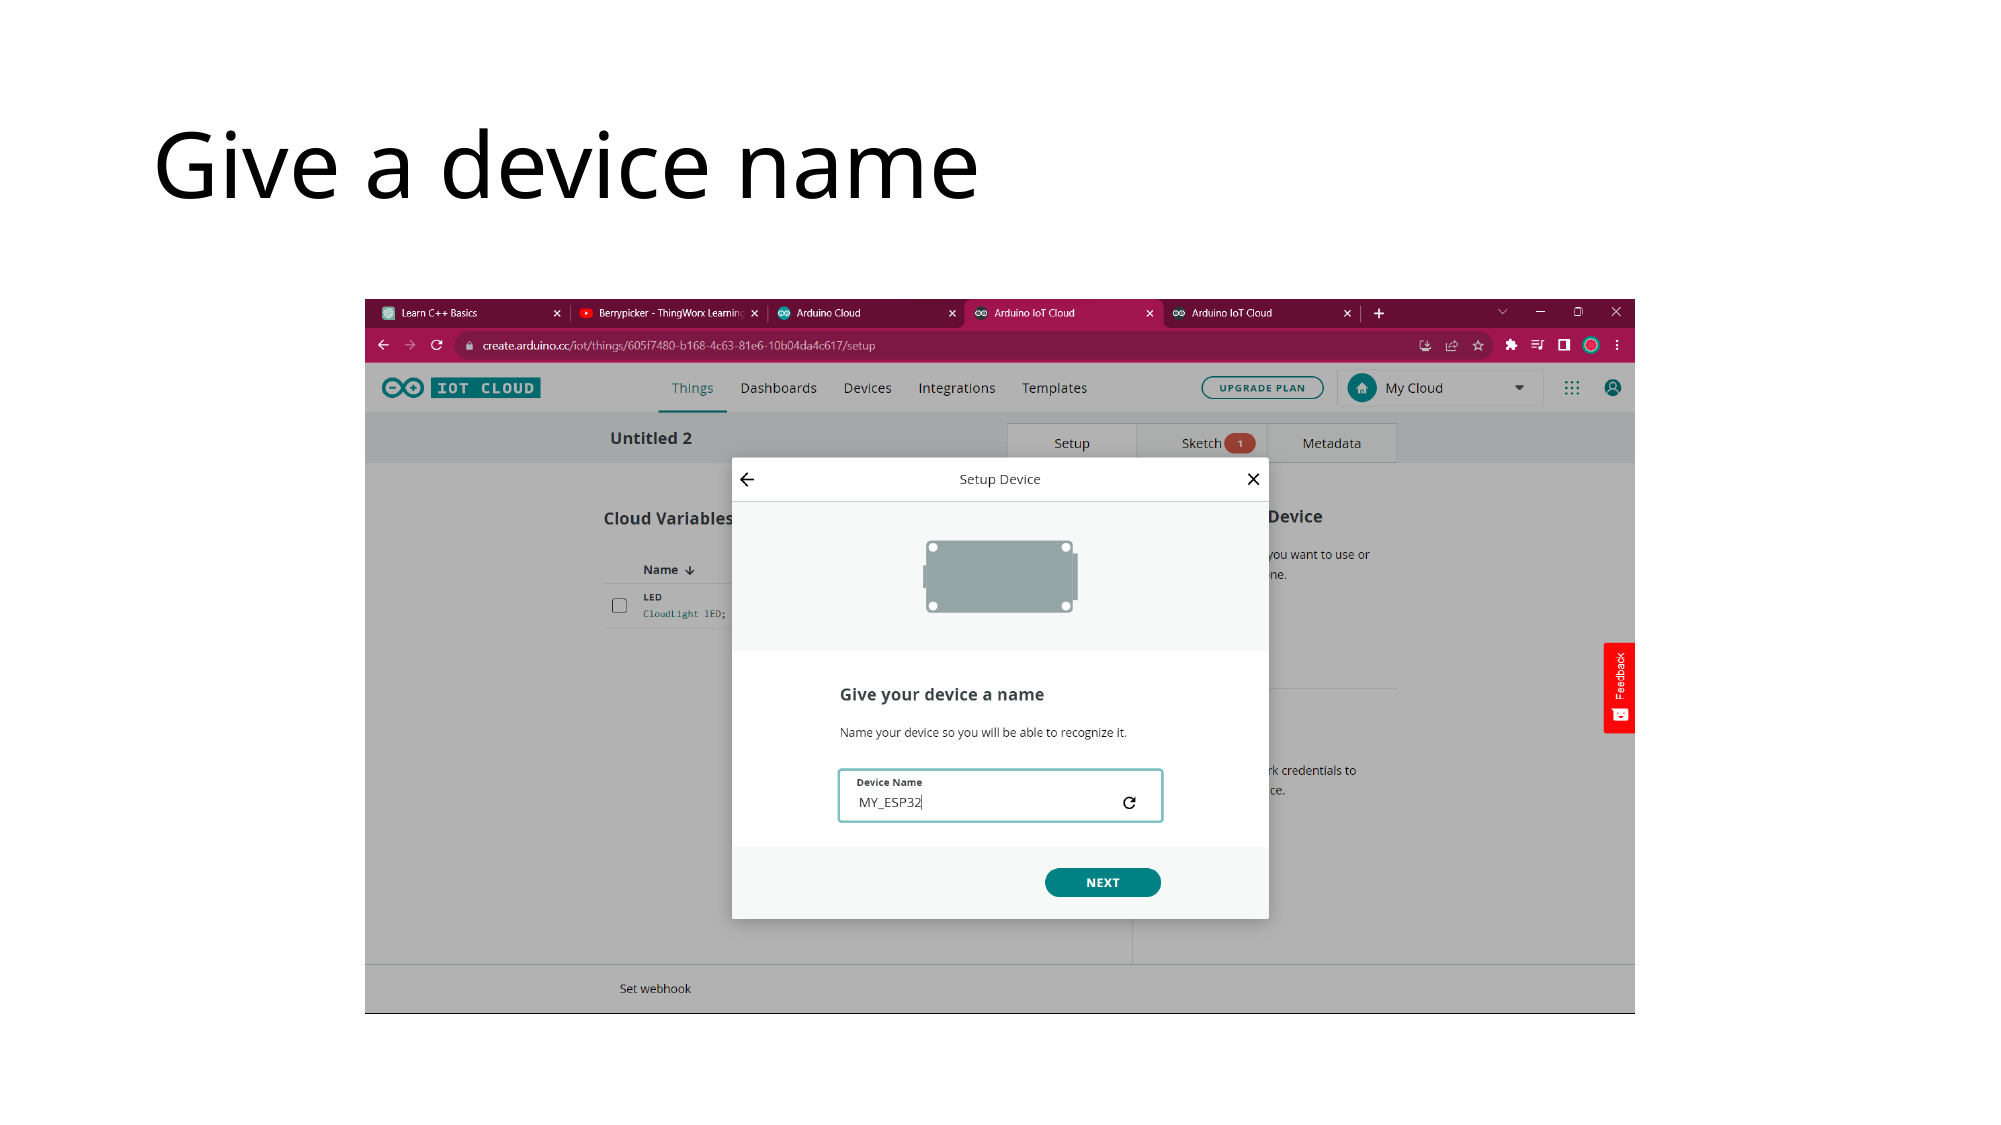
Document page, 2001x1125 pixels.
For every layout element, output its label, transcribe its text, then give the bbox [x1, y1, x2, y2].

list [365, 299, 1635, 1014]
title Give a device name [137, 59, 1863, 278]
